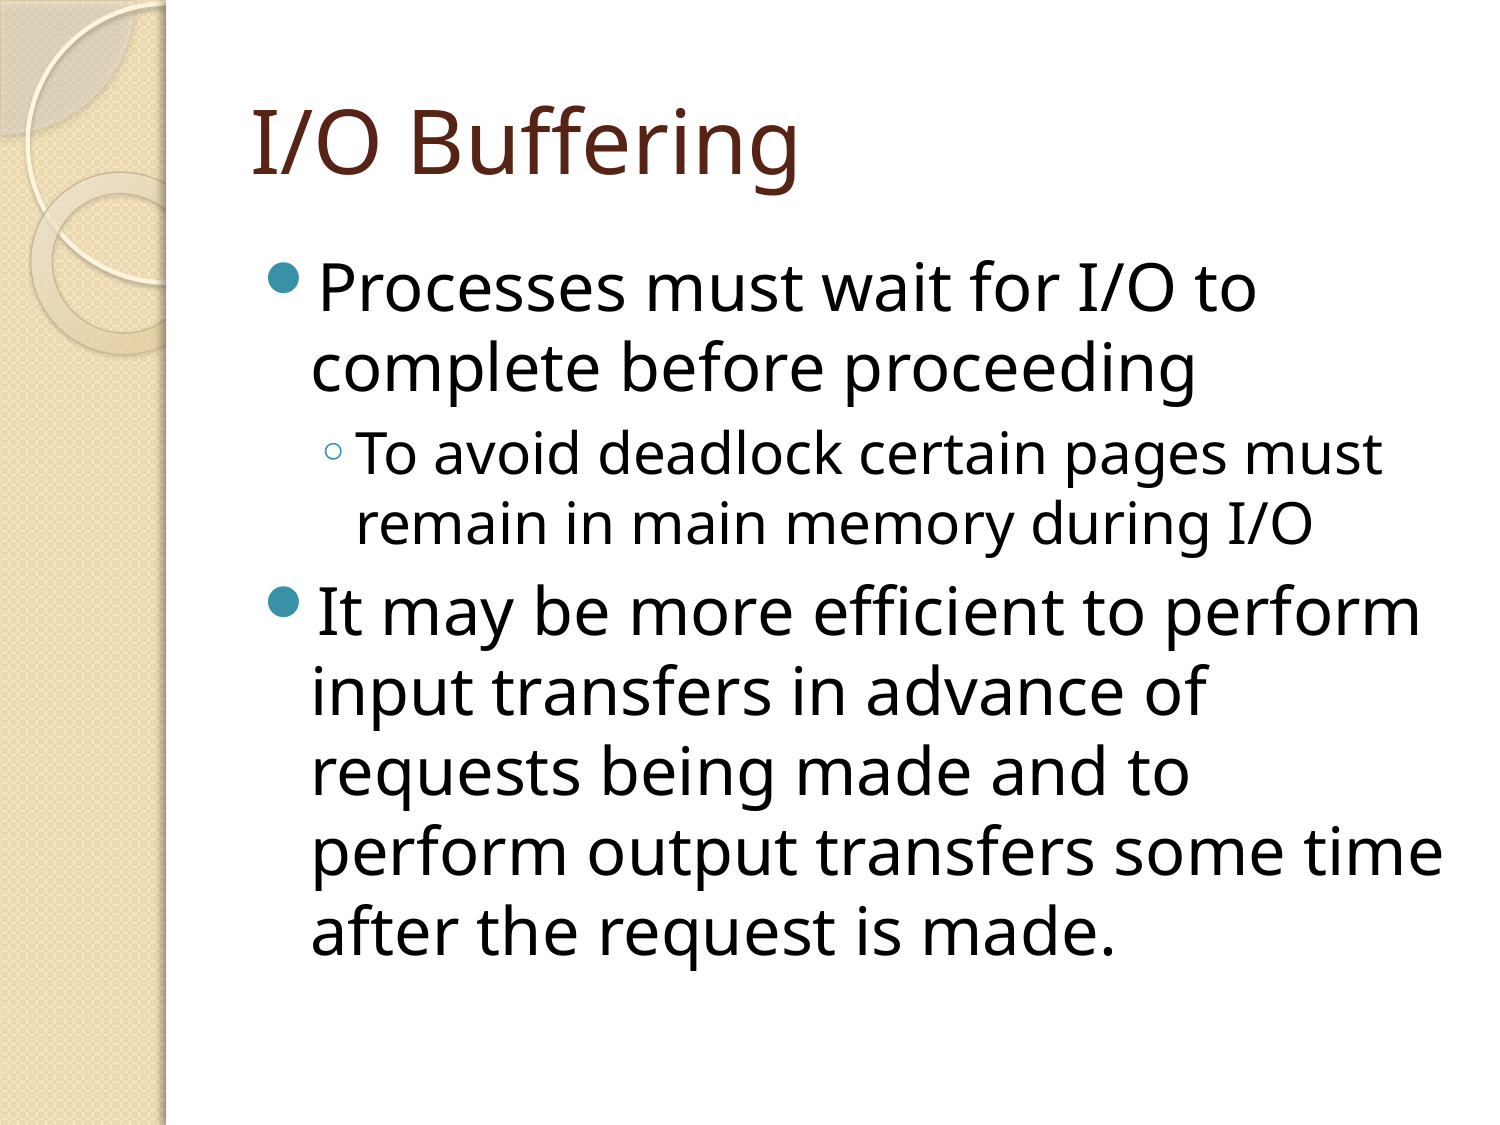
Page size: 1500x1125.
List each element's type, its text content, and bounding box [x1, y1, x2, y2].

title I/O Buffering [235, 45, 1466, 233]
list Processes must wait for I/O to complete before proceeding To avoid deadlock certain pages must remain in main memory during I/O It may be more efficient to perform input transfers in advance of requests being made and to perform output transfers some time after the request is made. [235, 237, 1466, 1025]
